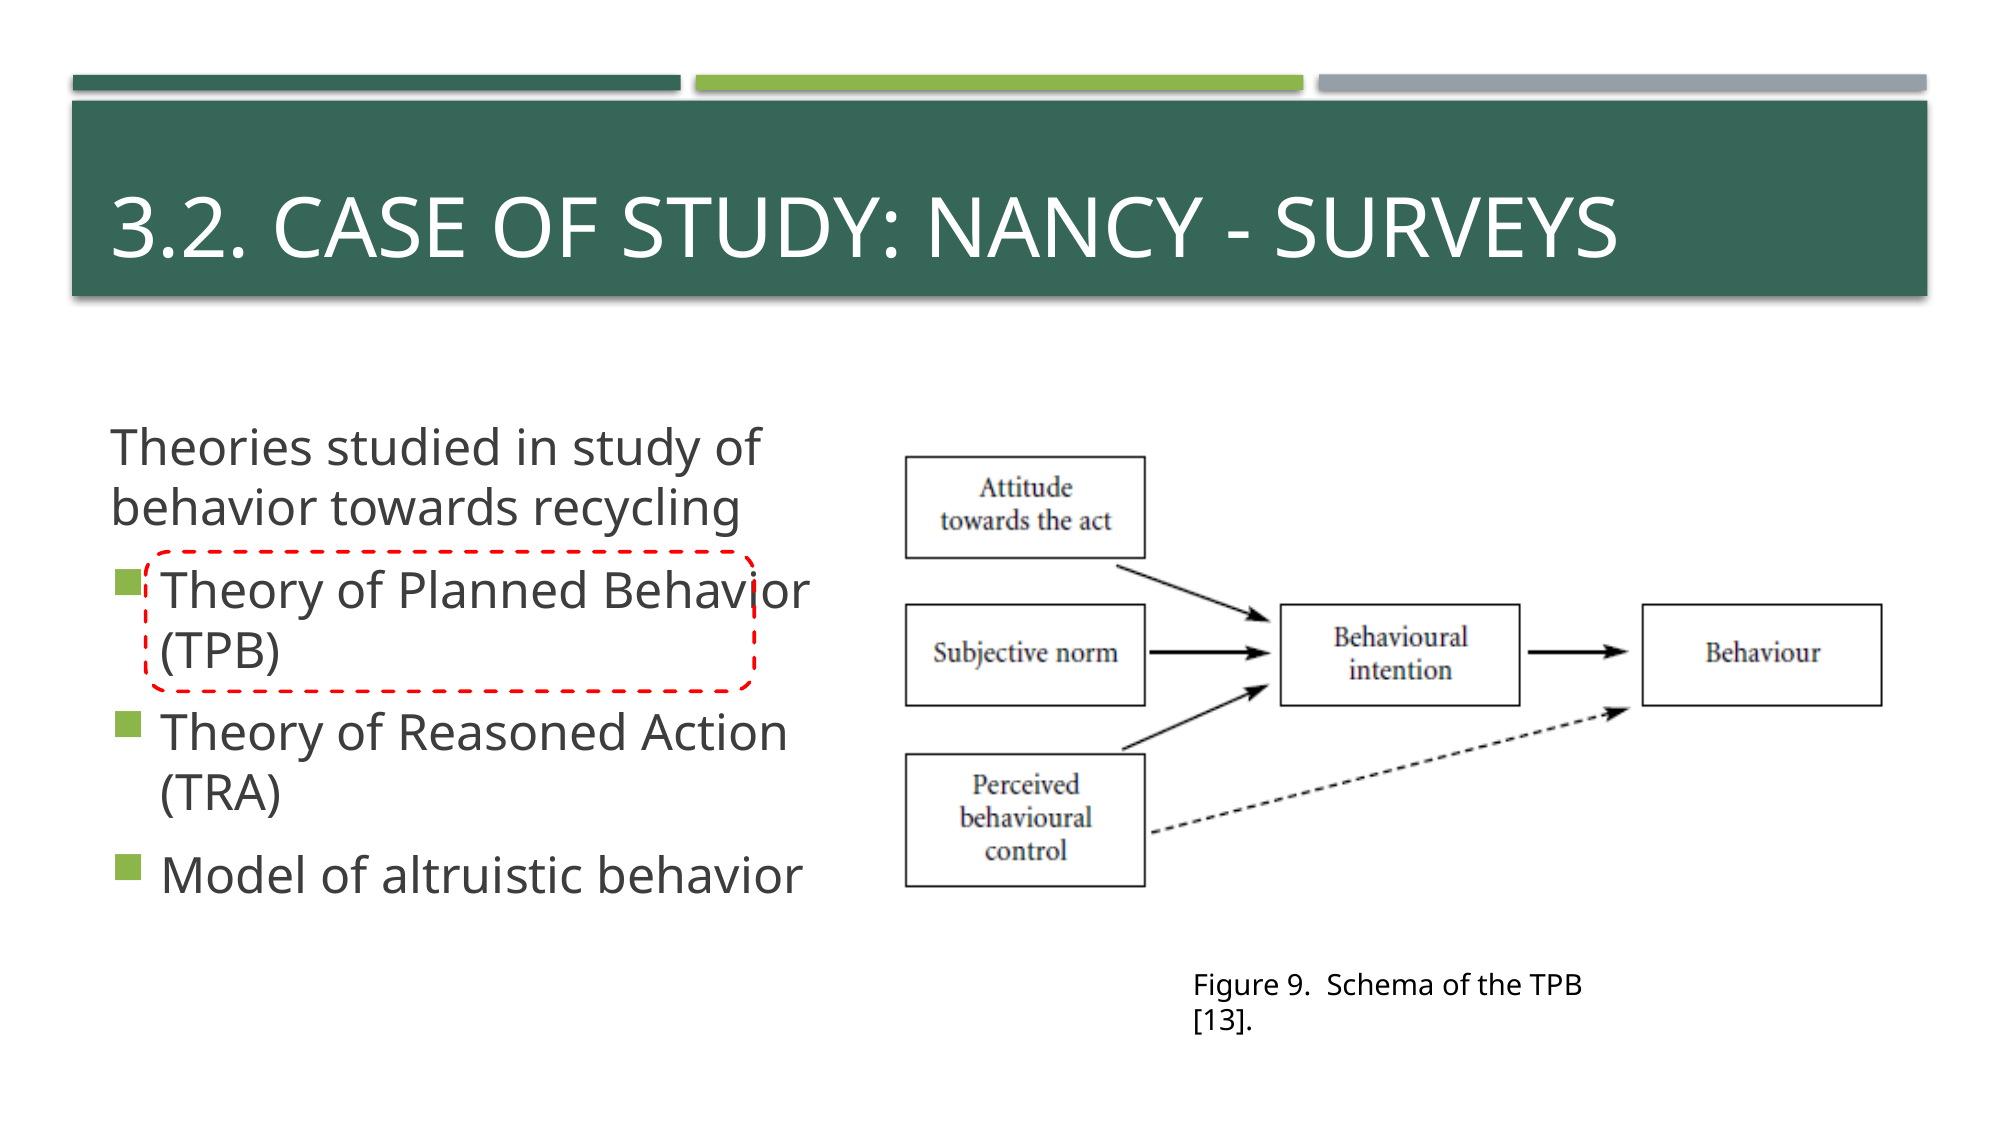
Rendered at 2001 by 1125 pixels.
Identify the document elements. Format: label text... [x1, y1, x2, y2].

text_box [143, 549, 757, 694]
list Theories studied in study of behavior towards recycling Theory of Planned Behavior (TPB) Theory of Reasoned Action (TRA) Model of altruistic behavior [95, 357, 855, 962]
picture [888, 438, 1906, 914]
title 3.2. Case of study: Nancy - surveys [95, 115, 1905, 282]
text_box Figure 9. Schema of the TPB [13]. [1178, 959, 1618, 1044]
